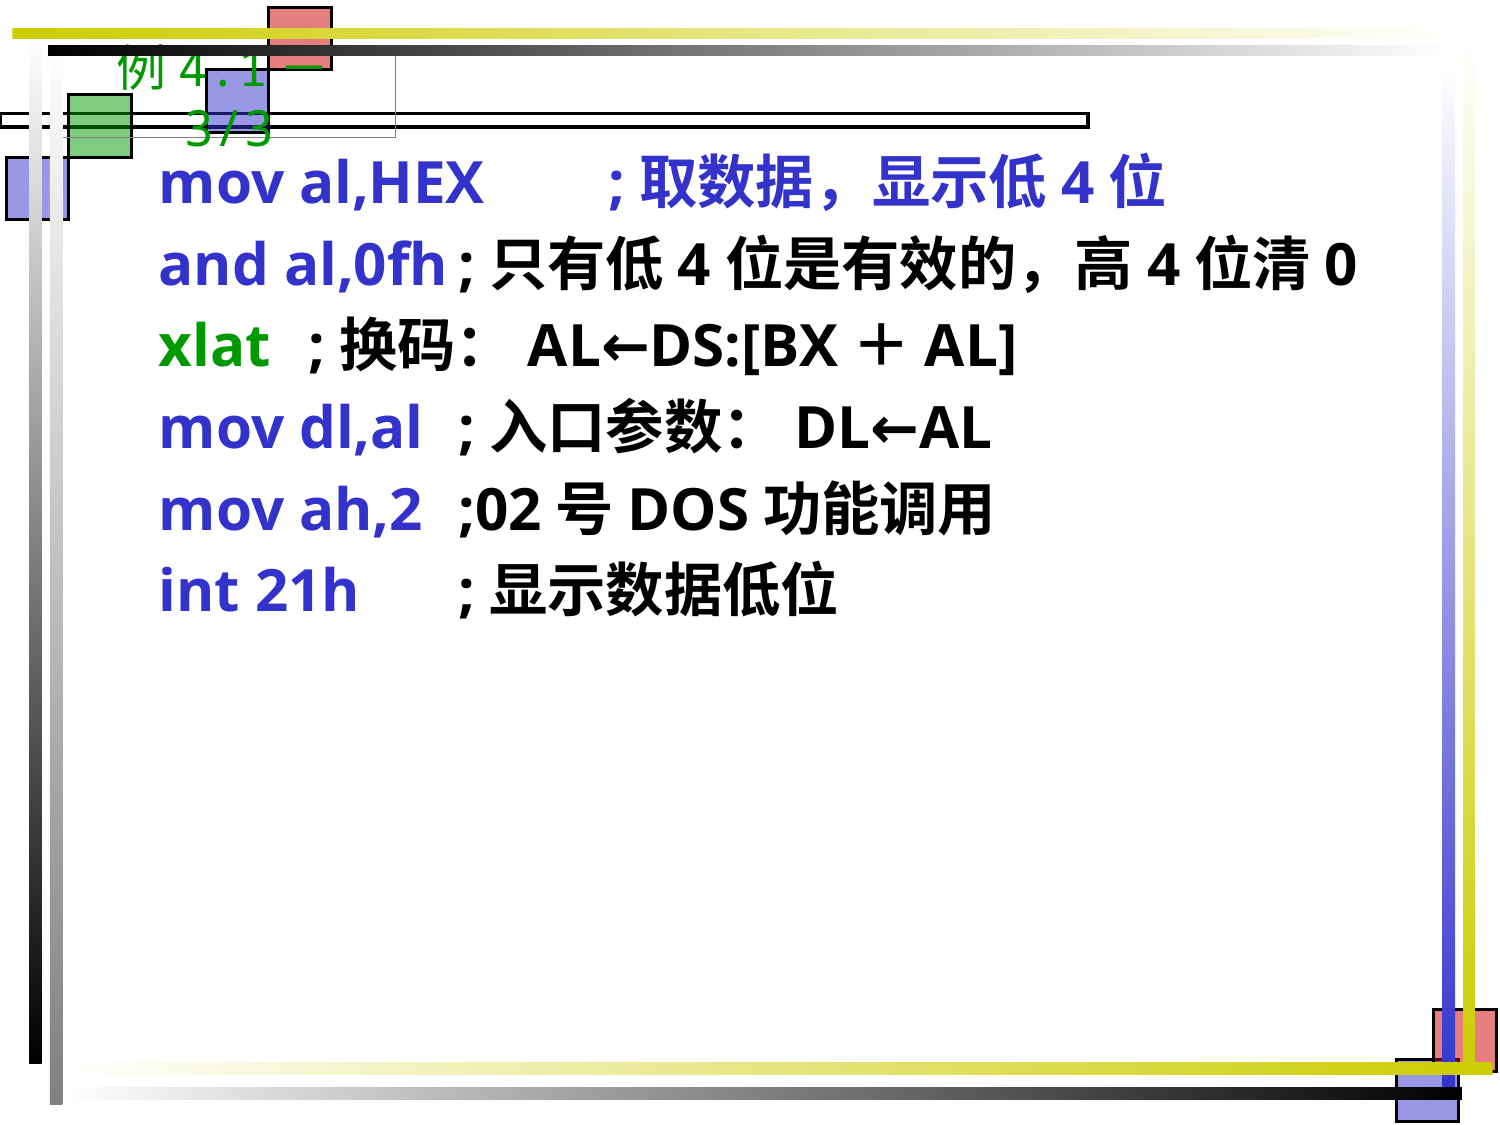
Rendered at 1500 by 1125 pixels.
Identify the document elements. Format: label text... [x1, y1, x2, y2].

list mov al,HEX ;取数据，显示低4位 and al,0fh ;只有低4位是有效的，高4位清0 xlat ;换码：AL←DS:[BX＋AL] mov dl,al ;入口参数：DL←AL mov ah,2 ;02号DOS功能调用 int 21h ;显示数据低位 [87, 137, 1412, 728]
title 例4.1－3/3 [63, 56, 396, 138]
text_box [29, 56, 63, 1105]
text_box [67, 1062, 1493, 1100]
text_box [12, 28, 1448, 56]
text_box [1442, 36, 1475, 1062]
